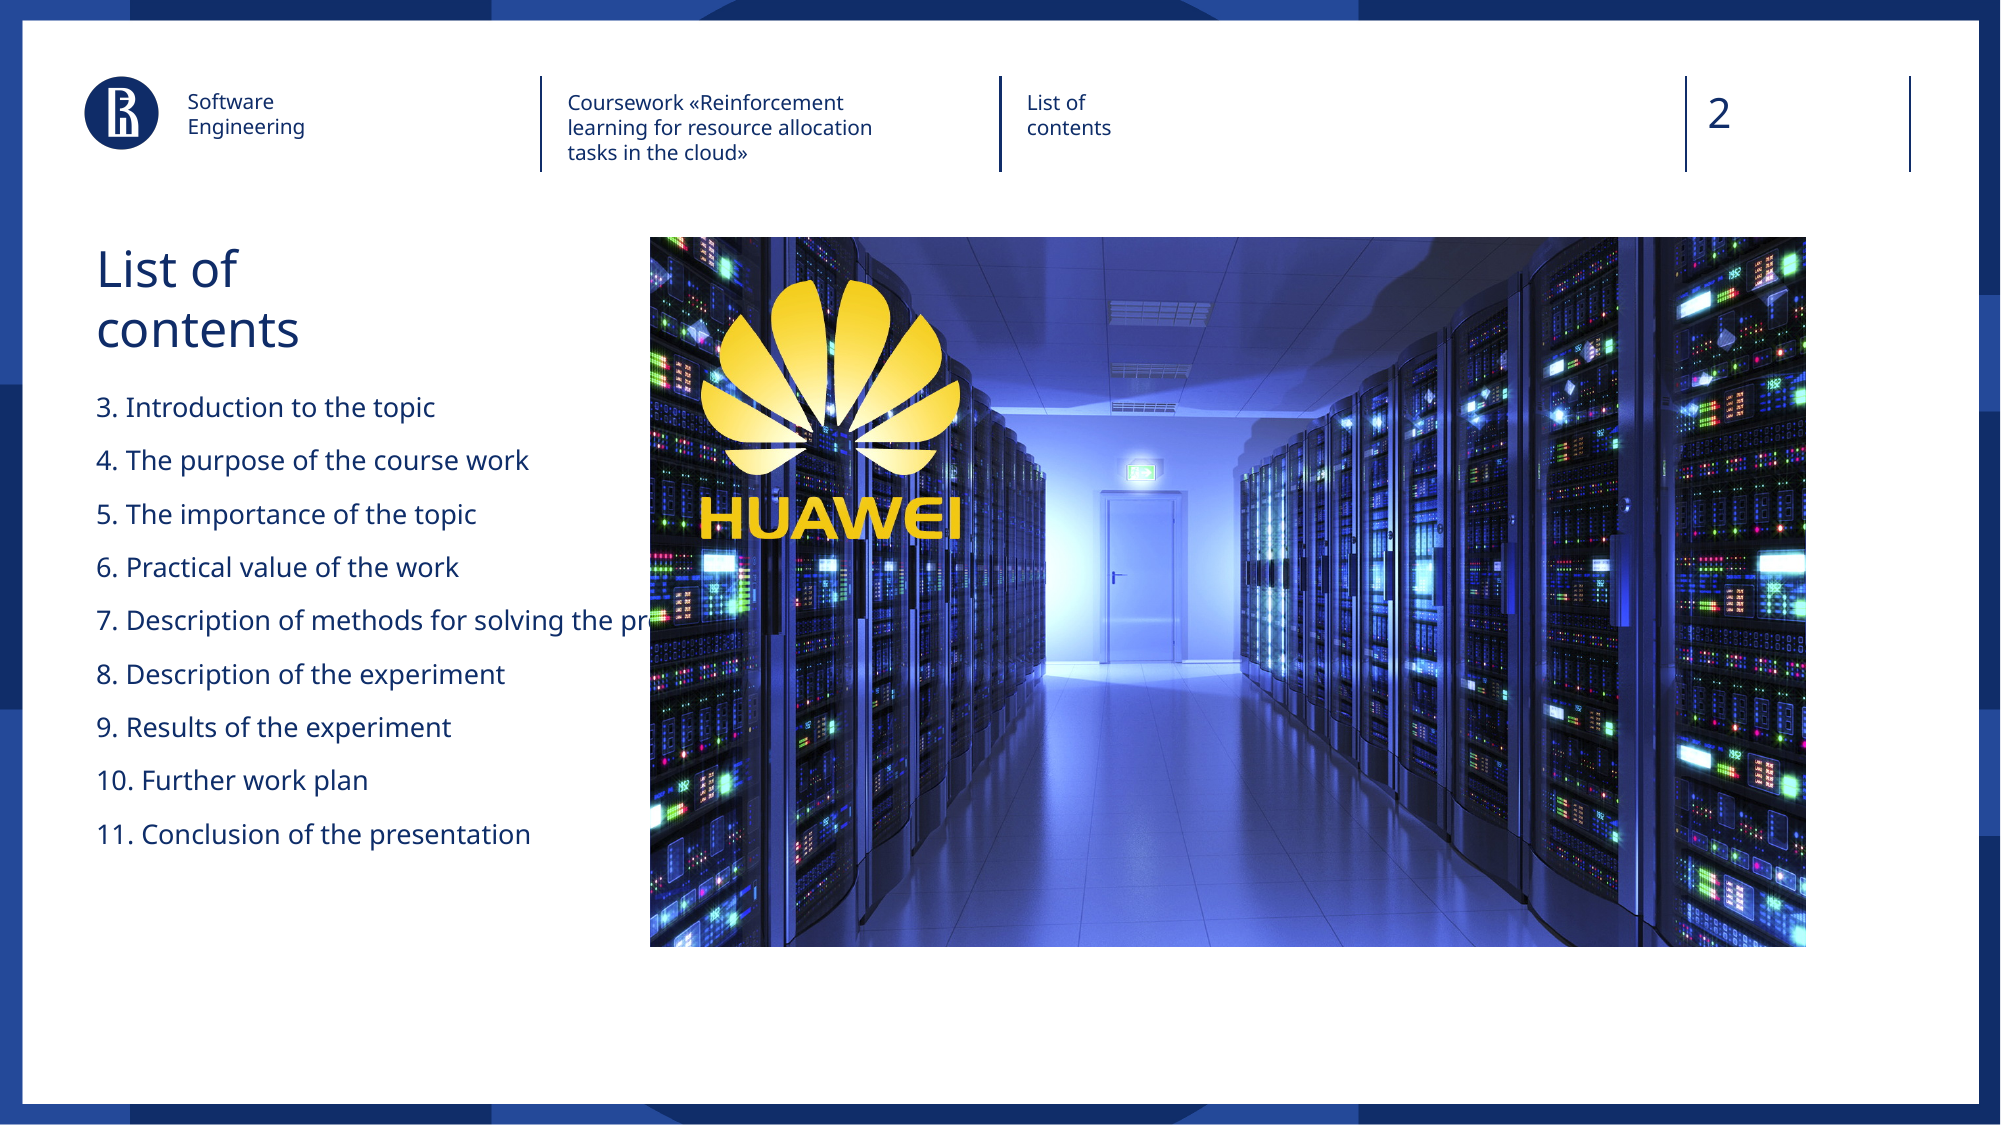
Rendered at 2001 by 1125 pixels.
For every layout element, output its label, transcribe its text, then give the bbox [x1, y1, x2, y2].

title List of contents [96, 237, 649, 365]
list 3. Introduction to the topic 4. The purpose of the course work 5. The importance of the topic 6. Practical value of the work 7. Description of methods for solving the problem 8. Description of the experiment 9. Results of the experiment 10. Further work plan 11. Conclusion of the presentation [96, 390, 649, 947]
list List of contents [1026, 90, 1367, 157]
picture [0, 0, 2001, 1125]
list Coursework «Reinforcement learning for resource allocation tasks in the cloud» [567, 90, 907, 157]
list Software Engineering [187, 88, 500, 157]
